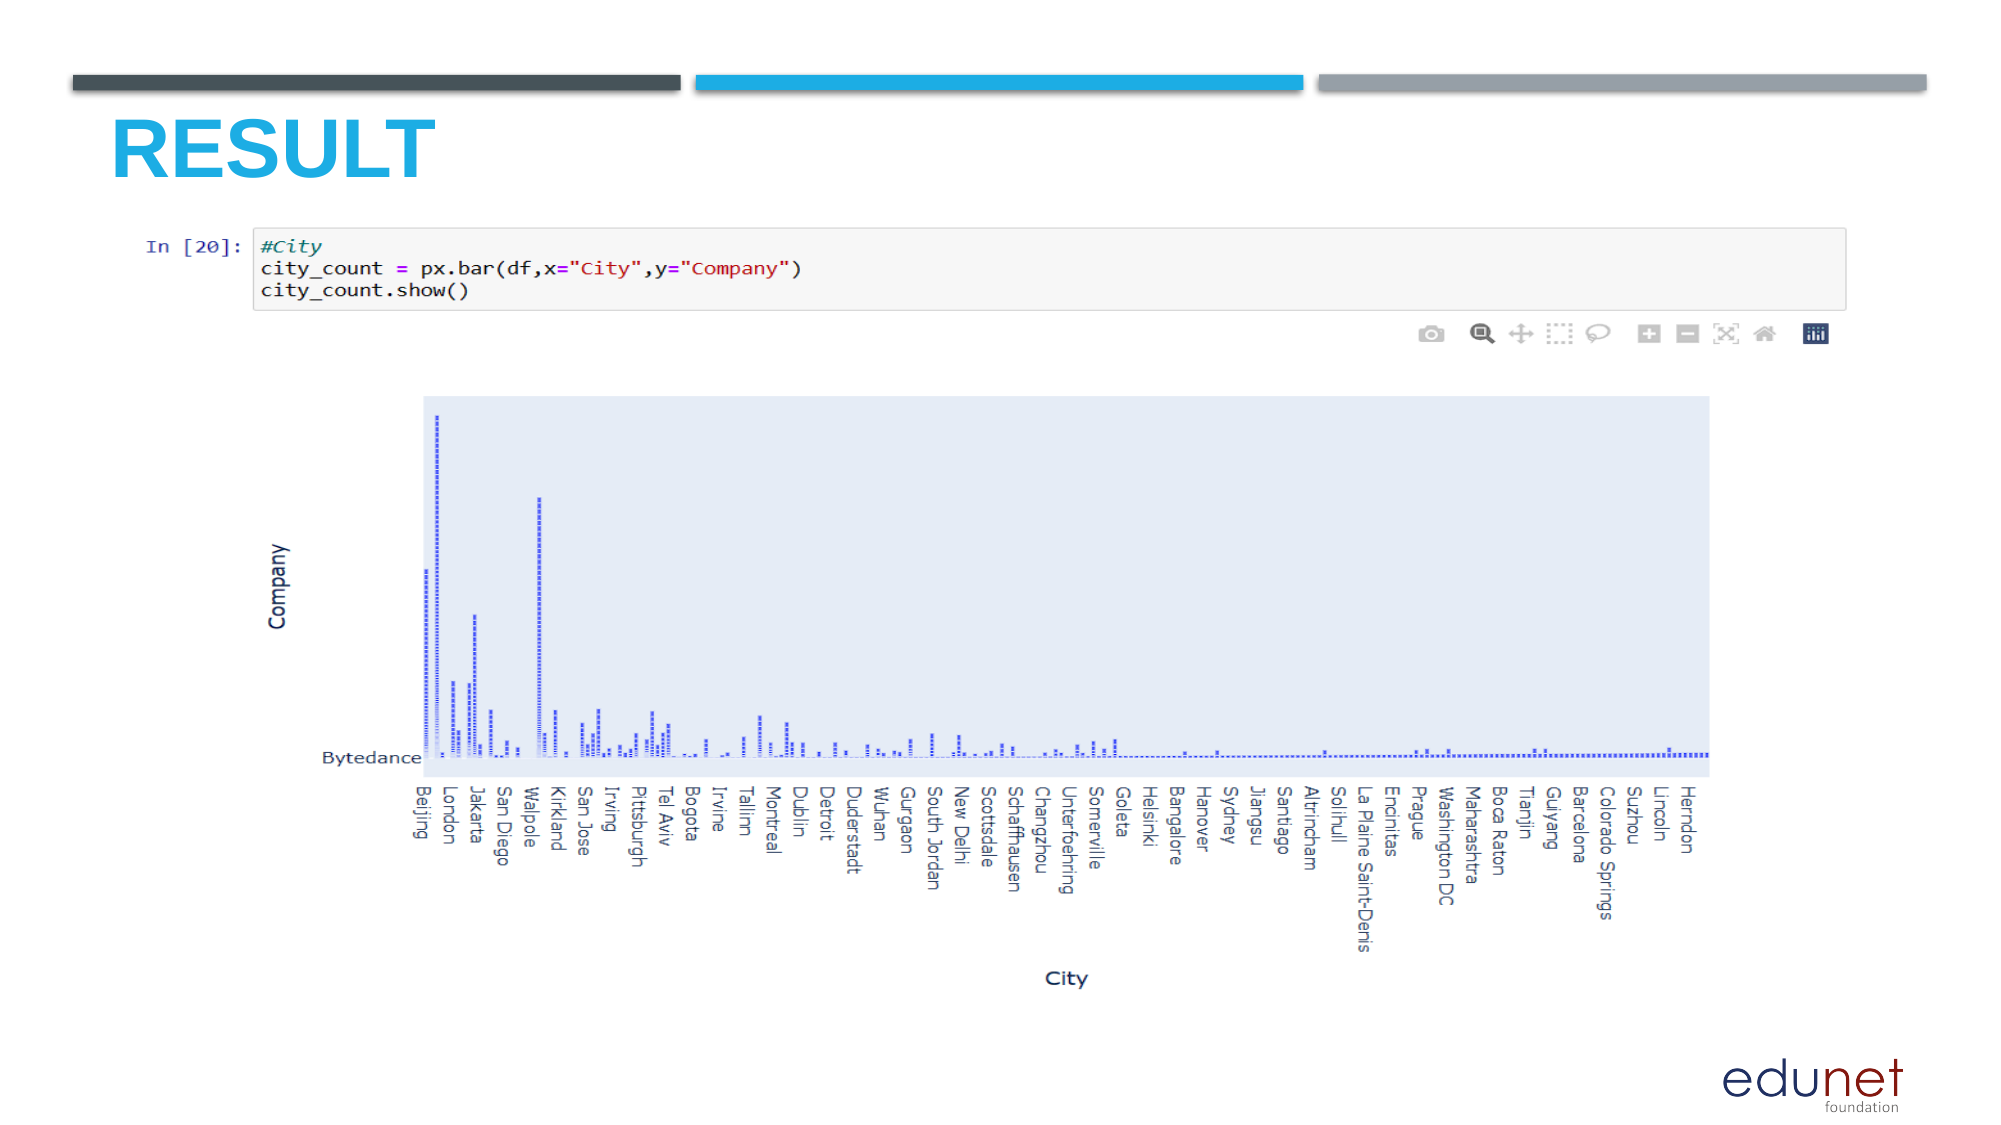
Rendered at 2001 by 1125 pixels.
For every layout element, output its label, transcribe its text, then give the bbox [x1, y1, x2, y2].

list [129, 212, 1858, 1011]
title Result [95, 115, 1905, 203]
picture [1719, 1056, 1905, 1116]
